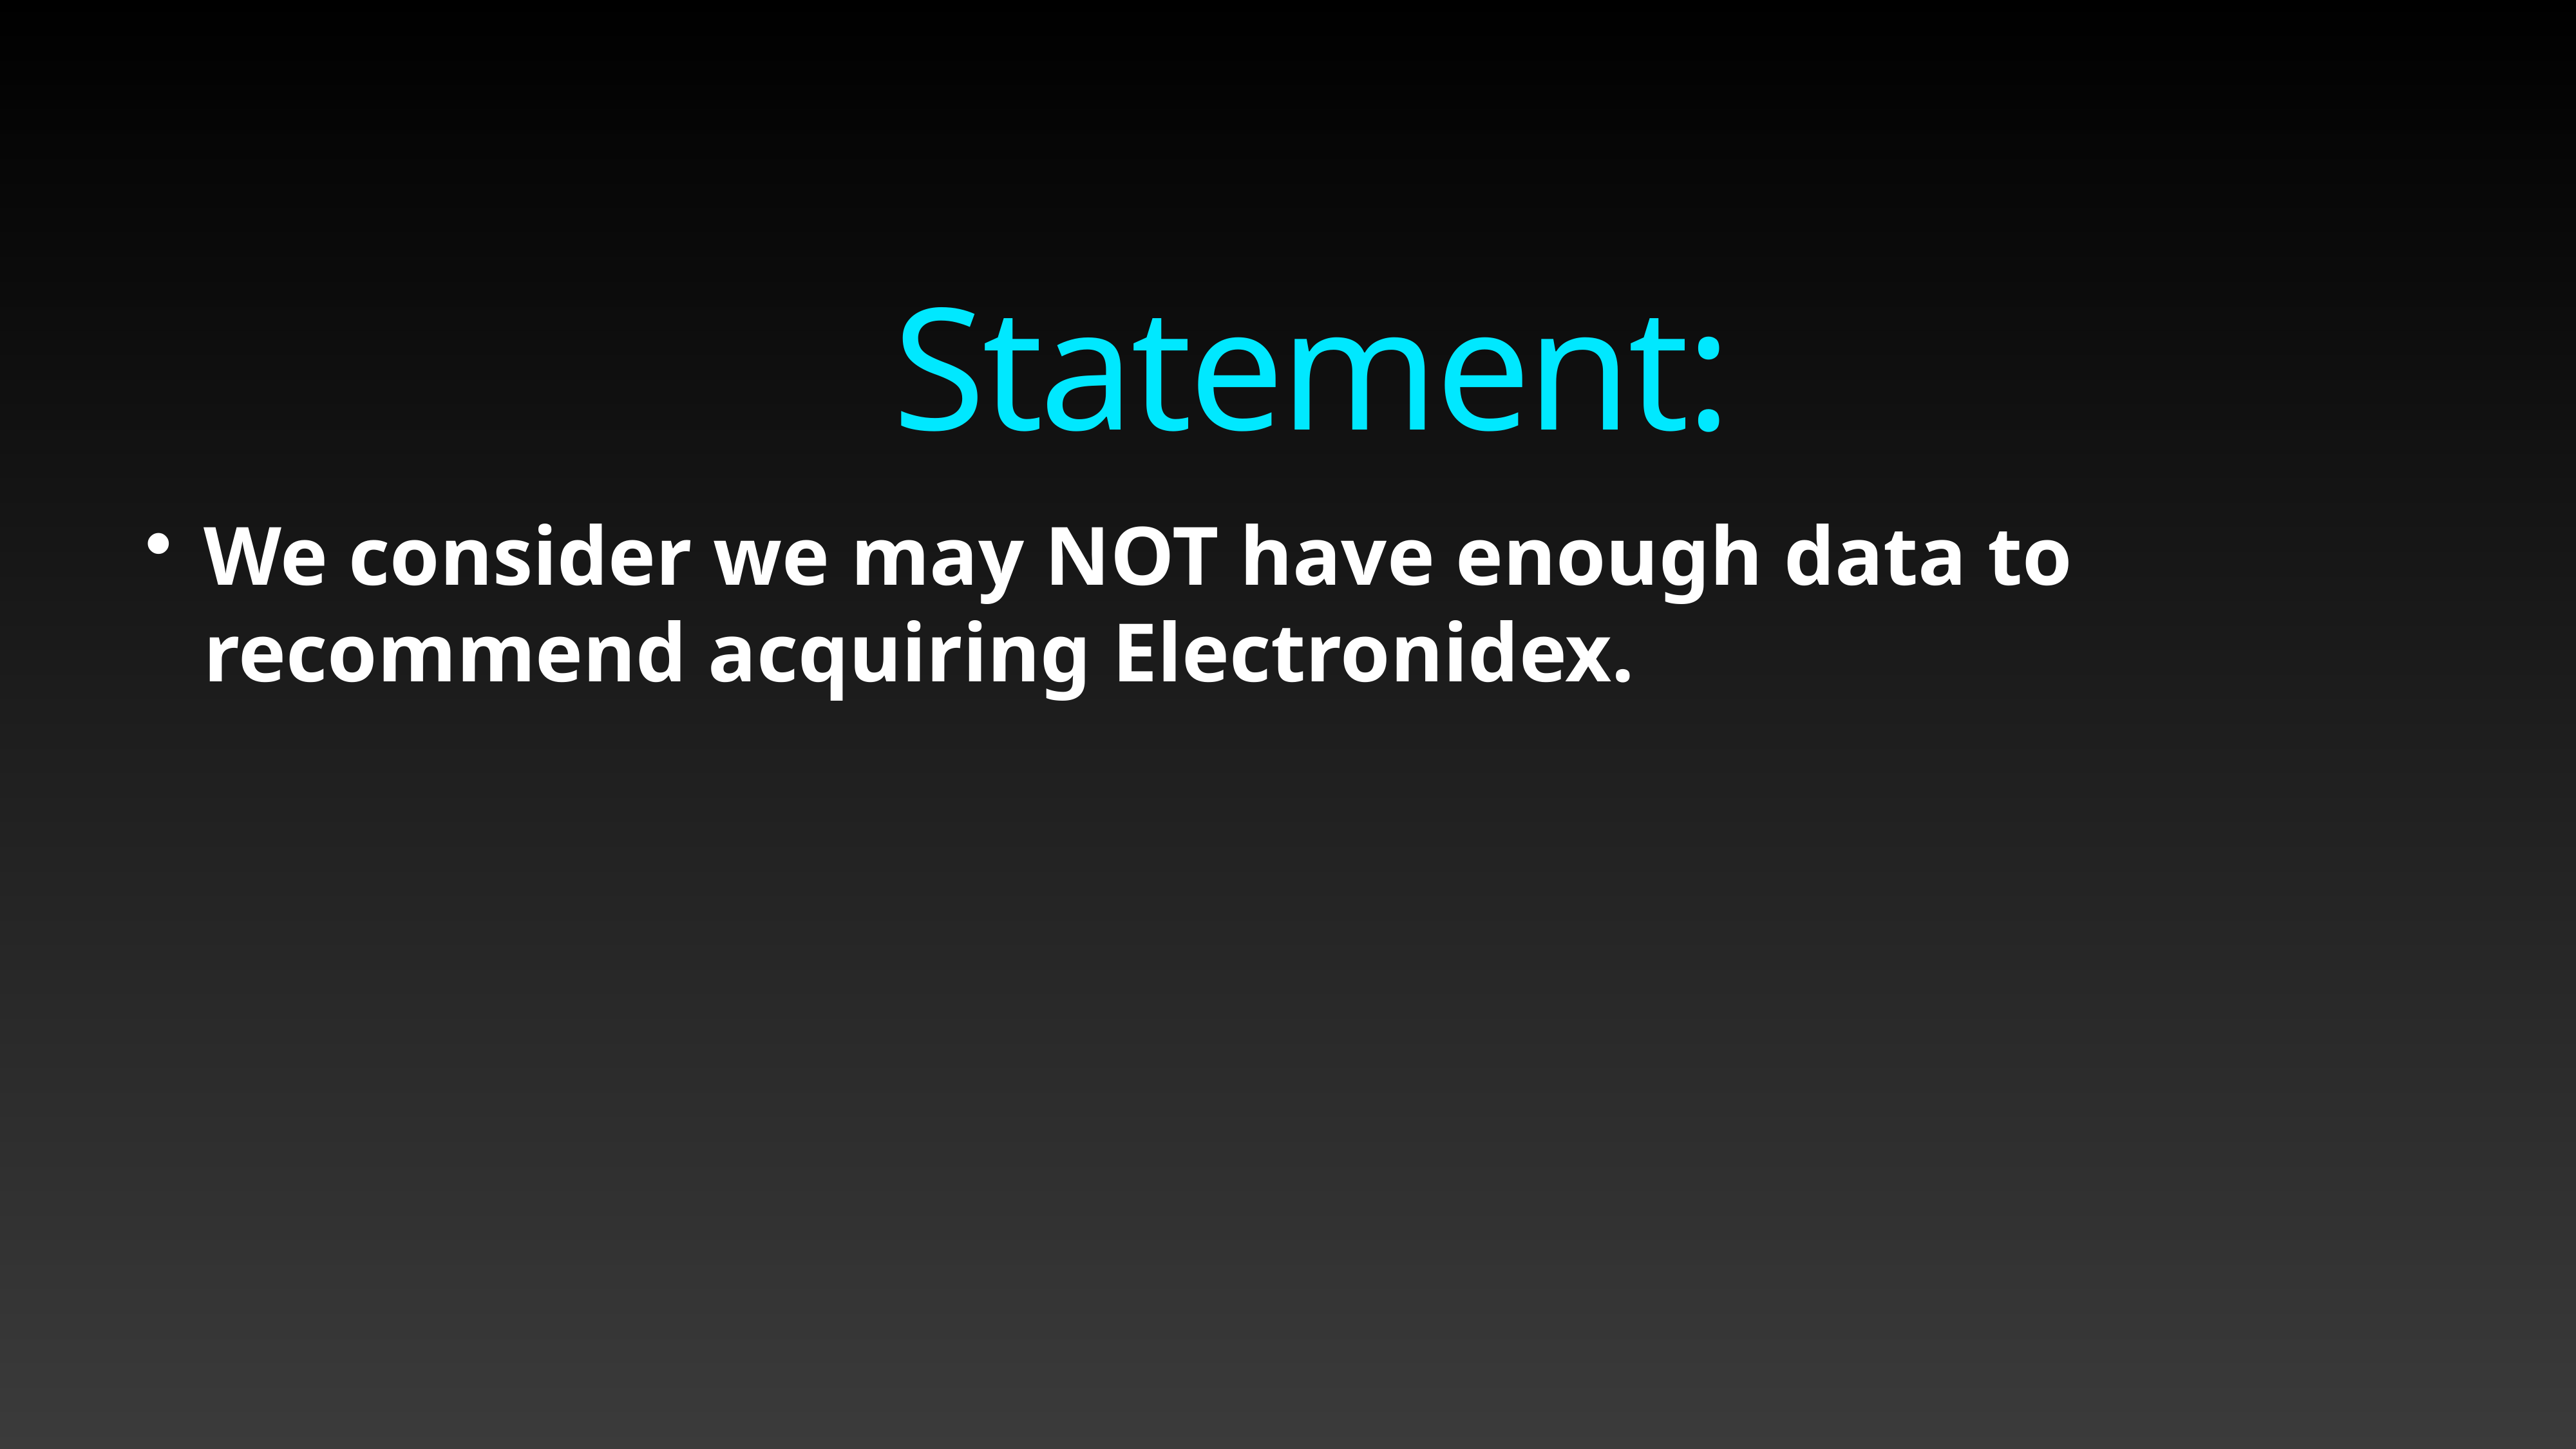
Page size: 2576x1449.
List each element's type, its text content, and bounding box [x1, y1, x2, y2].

list We consider we may NOT have enough data to recommend acquiring Electronidex. [139, 498, 2437, 1449]
text_box Statement: [134, 0, 2442, 468]
